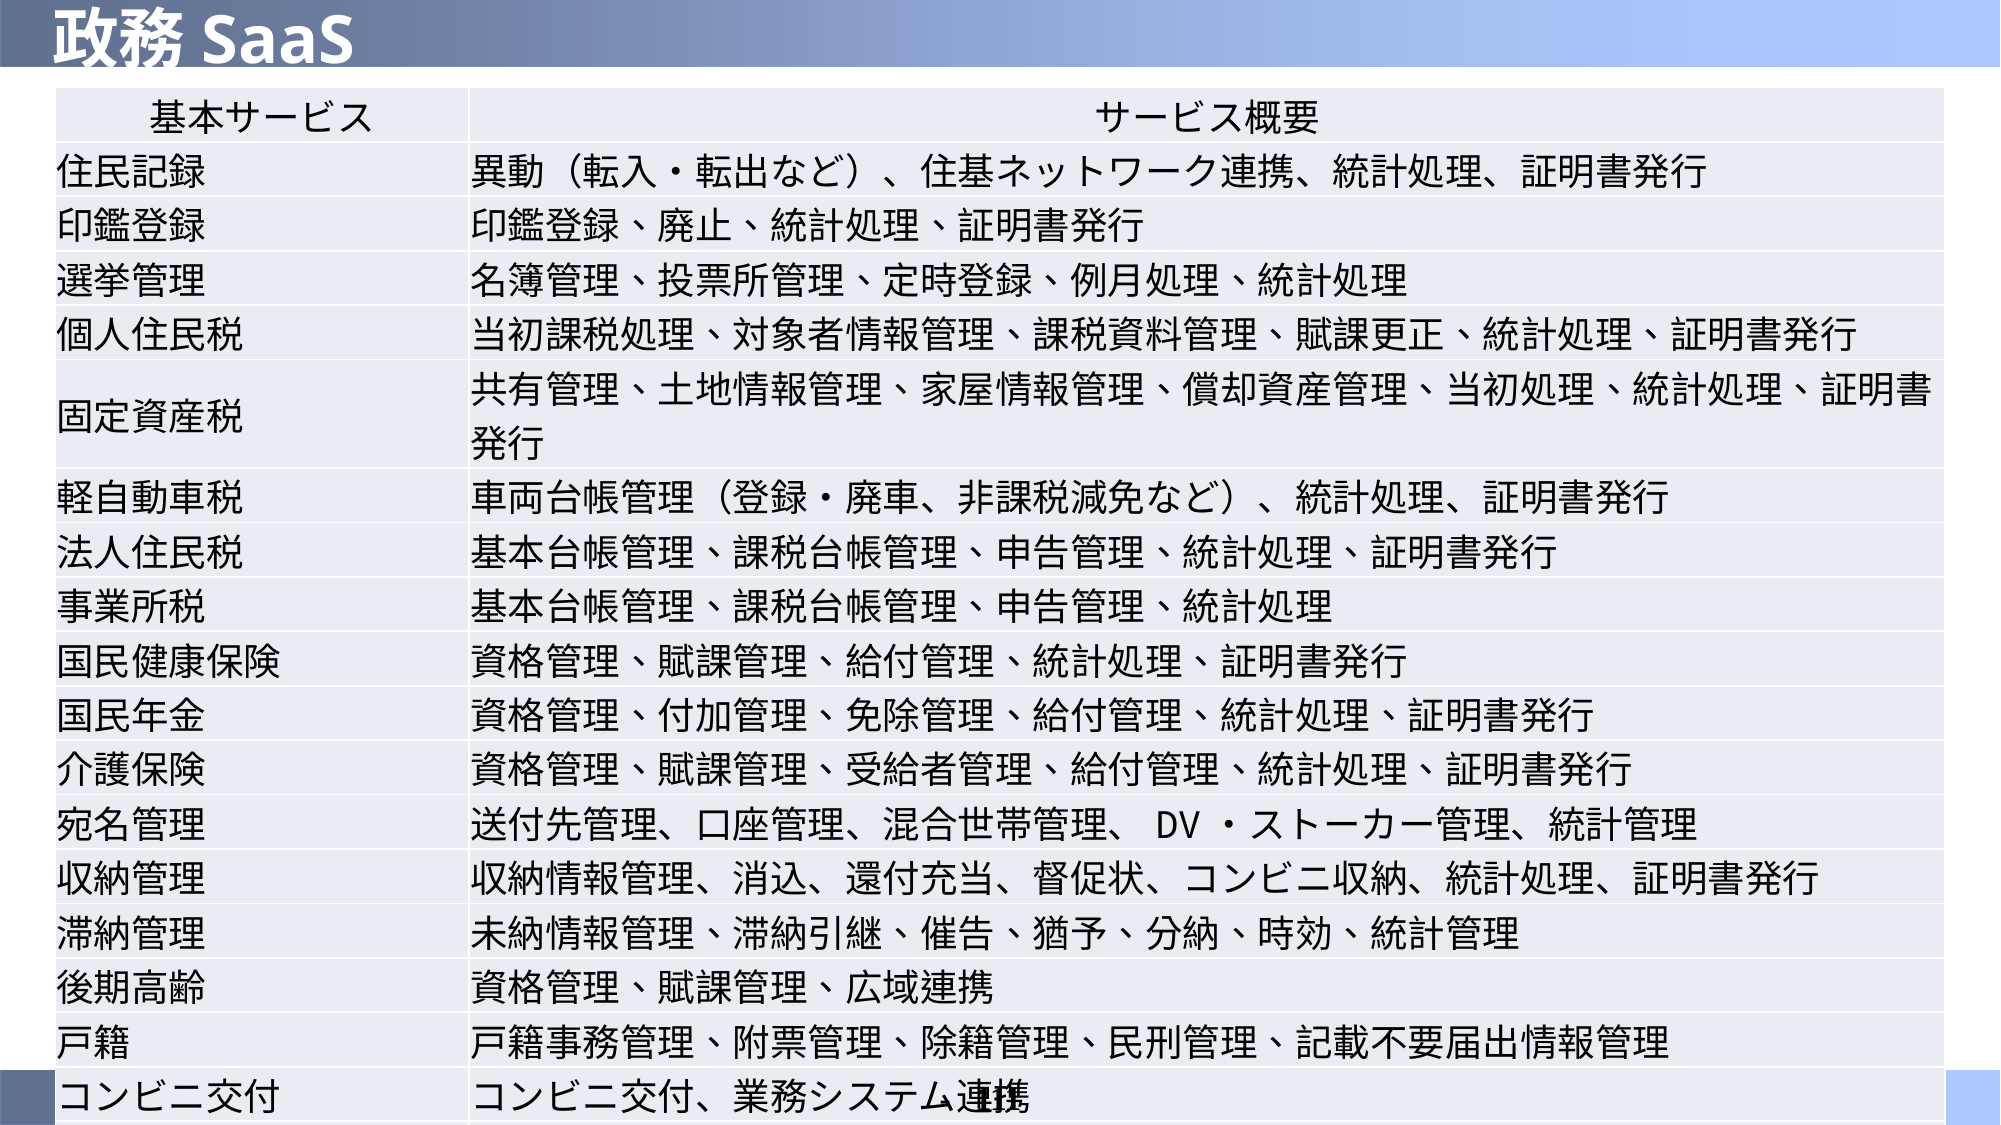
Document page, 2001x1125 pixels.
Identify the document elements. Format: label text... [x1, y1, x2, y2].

table_cell 住民記録 [56, 143, 468, 195]
table_cell 固定資産税 [56, 360, 468, 467]
table_cell 国民年金 [56, 687, 468, 739]
table_cell 基本台帳管理、課税台帳管理、申告管理、統計処理、証明書発行 [470, 523, 1944, 576]
table_cell 資格管理、付加管理、免除管理、給付管理、統計処理、証明書発行 [470, 687, 1944, 739]
table_cell 介護保険 [56, 741, 468, 794]
table_cell 収納情報管理、消込、還付充当、督促状、コンビニ収納、統計処理、証明書発行 [470, 850, 1944, 903]
table_cell 国民健康保険 [56, 632, 468, 685]
table_cell 事業所税 [56, 578, 468, 630]
table_header 基本サービス [56, 88, 468, 141]
table_cell 選挙管理 [56, 252, 468, 304]
table_cell コンビニ交付、業務システム連携 [470, 1068, 1944, 1120]
table_cell 戸籍 [56, 1013, 468, 1066]
table_cell 個人住民税 [56, 306, 468, 359]
table_cell 印鑑登録 [56, 197, 468, 250]
table_cell 車両台帳管理（登録・廃車、非課税減免など）、統計処理、証明書発行 [470, 469, 1944, 522]
table_cell 名簿管理、投票所管理、定時登録、例月処理、統計処理 [470, 252, 1944, 304]
table_cell 資格管理、賦課管理、給付管理、統計処理、証明書発行 [470, 632, 1944, 685]
table_cell 滞納管理 [56, 904, 468, 957]
table_cell 戸籍事務管理、附票管理、除籍管理、民刑管理、記載不要届出情報管理 [470, 1013, 1944, 1066]
table_cell 未納情報管理、滞納引継、催告、猶予、分納、時効、統計管理 [470, 904, 1944, 957]
table_cell 宛名管理 [56, 795, 468, 848]
table_cell 法人住民税 [56, 523, 468, 576]
table_cell 軽自動車税 [56, 469, 468, 522]
table_cell 収納管理 [56, 850, 468, 903]
table_header サービス概要 [470, 88, 1944, 141]
table_cell 異動（転入・転出など）、住基ネットワーク連携、統計処理、証明書発行 [470, 143, 1944, 195]
table_cell 当初課税処理、対象者情報管理、課税資料管理、賦課更正、統計処理、証明書発行 [470, 306, 1944, 359]
table_cell 資格管理、賦課管理、受給者管理、給付管理、統計処理、証明書発行 [470, 741, 1944, 794]
table_cell 資格管理、賦課管理、広域連携 [470, 959, 1944, 1011]
table_cell 印鑑登録、廃止、統計処理、証明書発行 [470, 197, 1944, 250]
table_cell コンビニ交付 [56, 1068, 468, 1120]
table_cell 基本台帳管理、課税台帳管理、申告管理、統計処理 [470, 578, 1944, 630]
slide_number - 111 - [935, 1078, 1065, 1117]
title 政務SaaS [52, 0, 1946, 78]
table_cell 送付先管理、口座管理、混合世帯管理、DV・ストーカー管理、統計管理 [470, 795, 1944, 848]
table_cell 後期高齢 [56, 959, 468, 1011]
table_cell 共有管理、土地情報管理、家屋情報管理、償却資産管理、当初処理、統計処理、証明書発行 [470, 360, 1944, 467]
